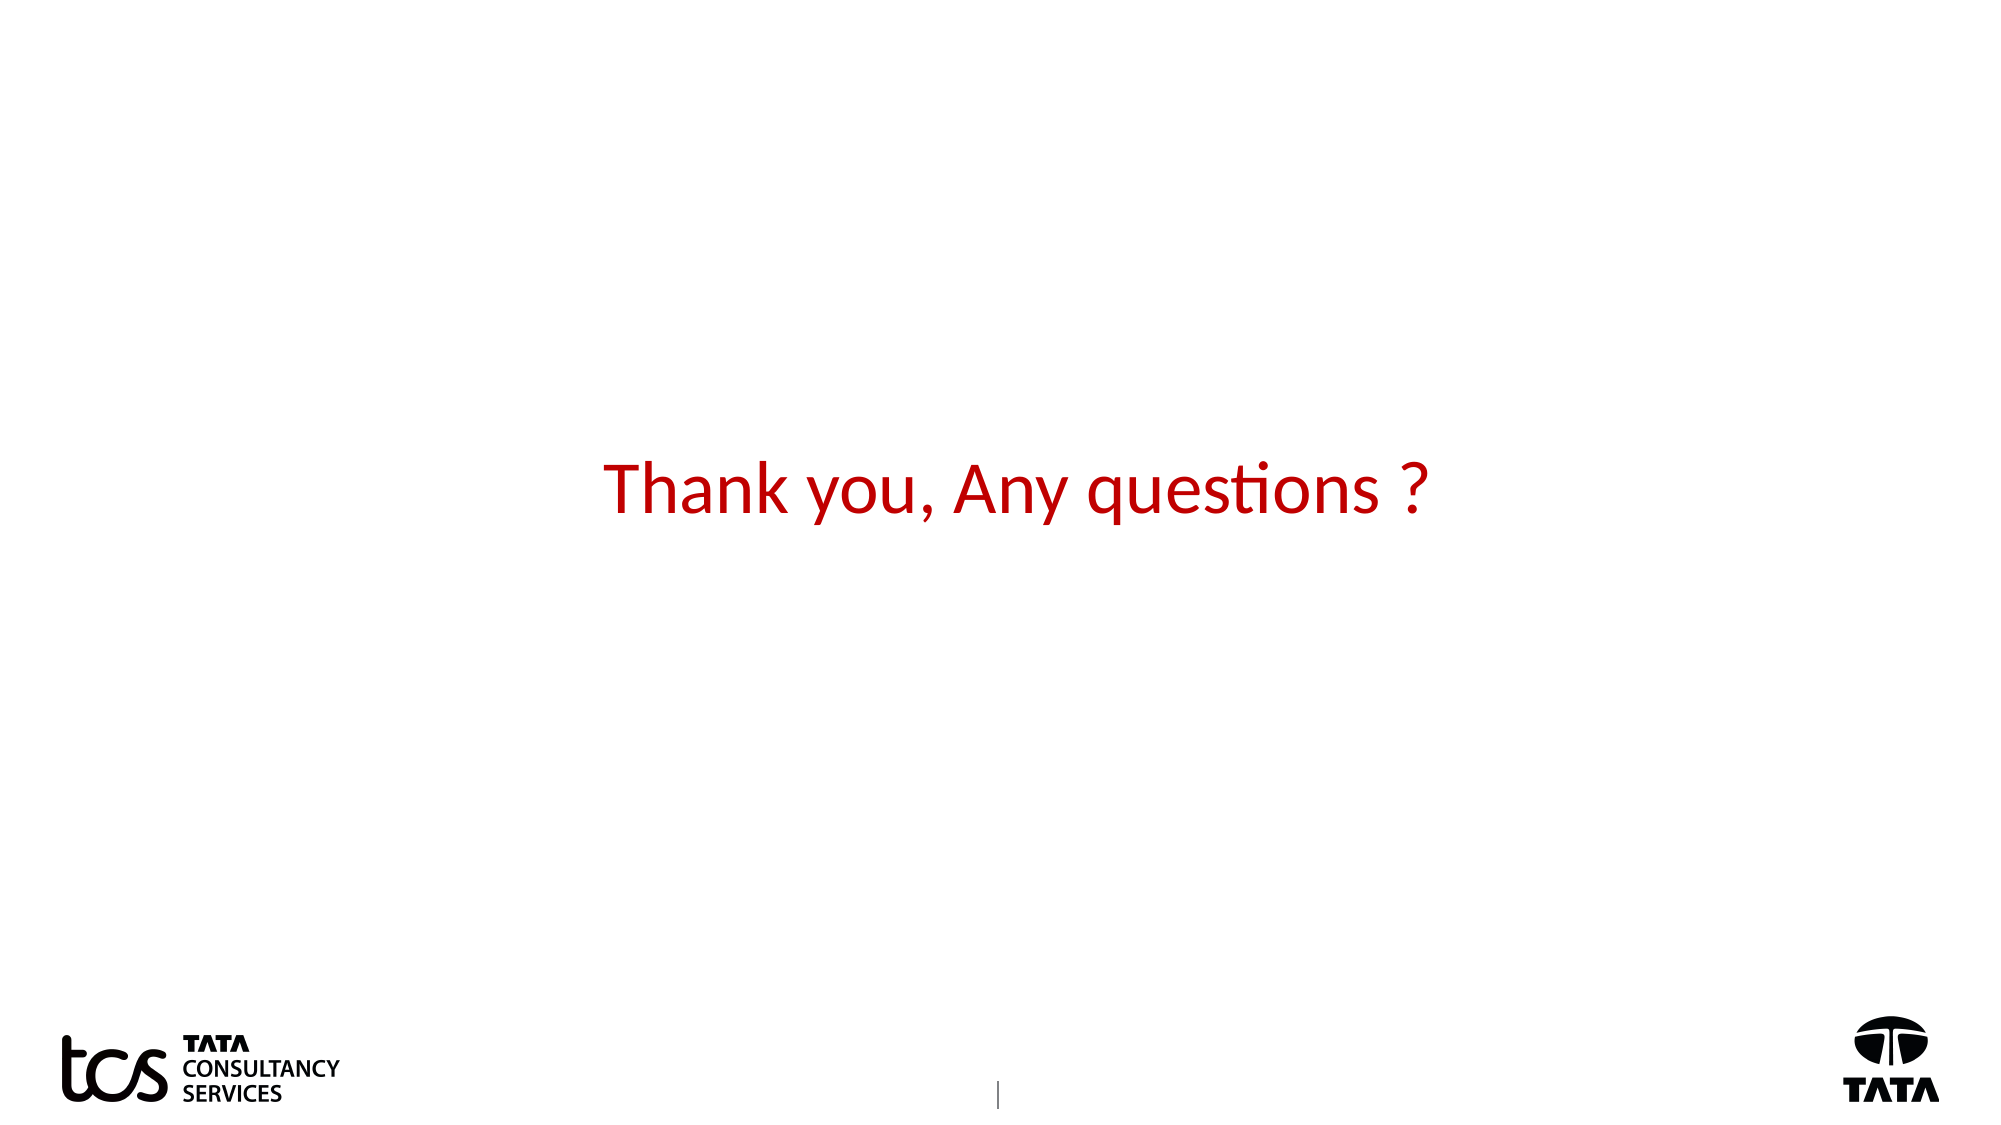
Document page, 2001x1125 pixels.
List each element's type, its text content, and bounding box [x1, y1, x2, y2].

picture [62, 1035, 340, 1102]
picture [1843, 1016, 1939, 1102]
list Thank you, Any questions ? [592, 442, 1516, 563]
